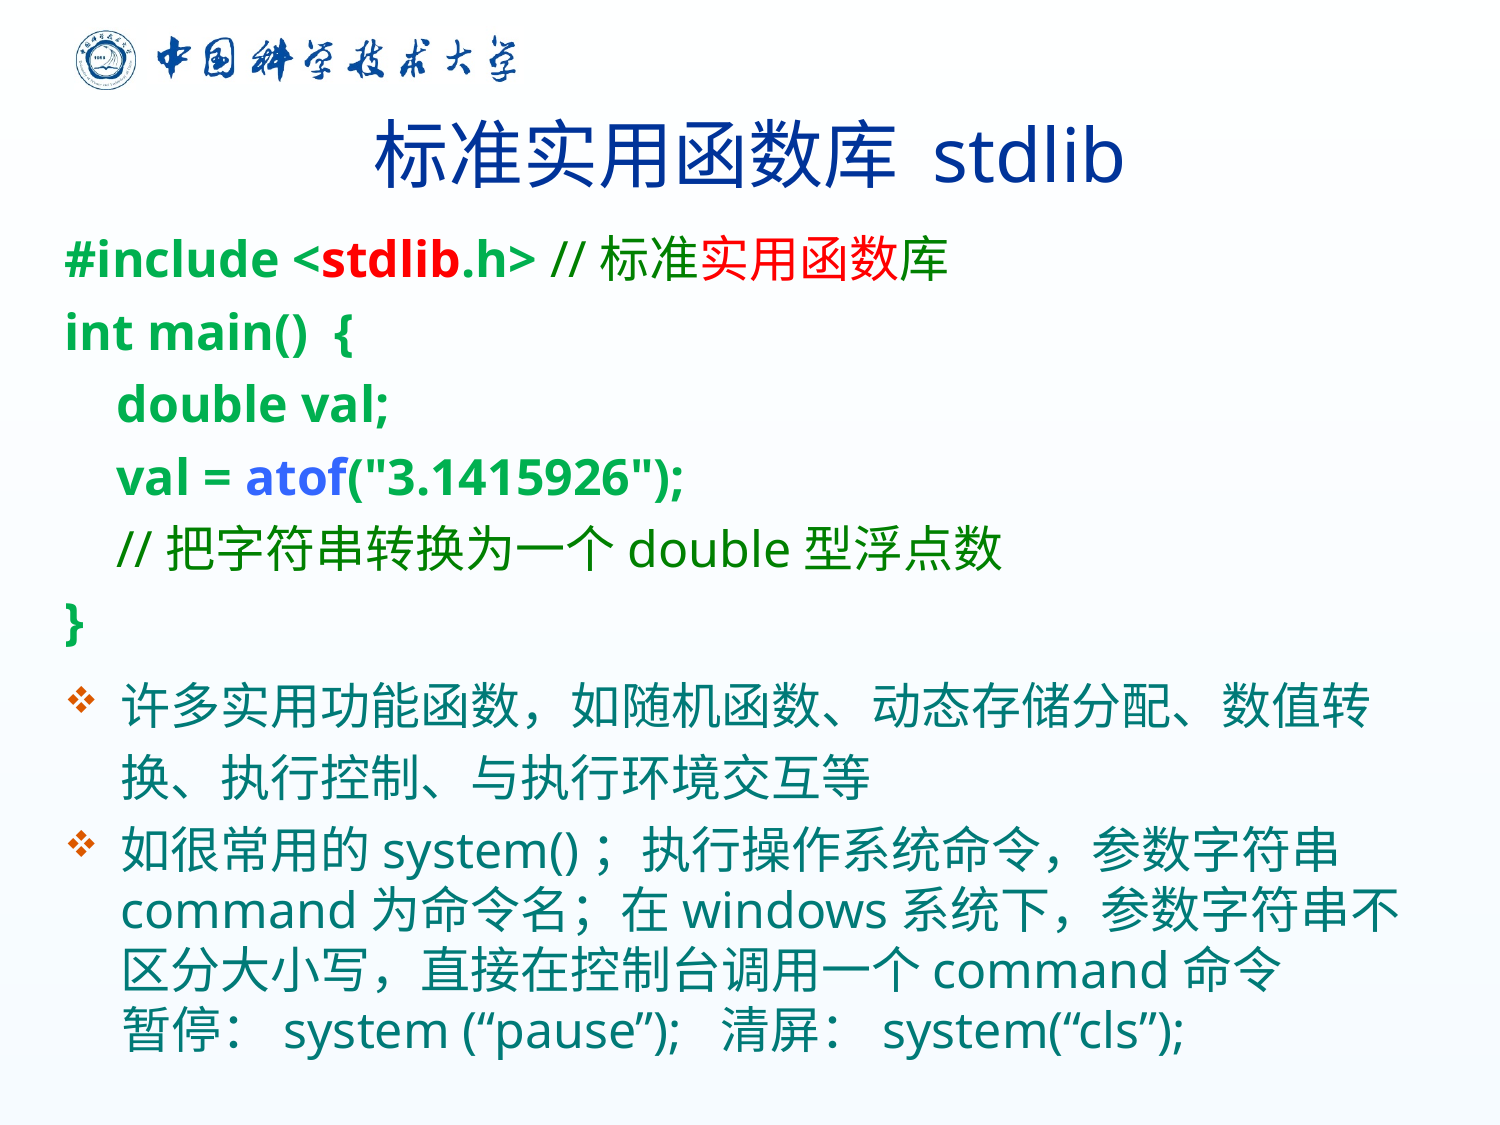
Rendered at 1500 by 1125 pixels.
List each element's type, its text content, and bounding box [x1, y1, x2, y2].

picture [74, 27, 136, 90]
picture [147, 26, 524, 84]
list #include <stdlib.h> //标准实用函数库 int main() { double val; val = atof("3.1415926"); //把字符串转换为一个double型浮点数 } 许多实用功能函数，如随机函数、动态存储分配、数值转换、执行控制、与执行环境交互等 如很常用的system()；执行操作系统命令，参数字符串command为命令名；在windows系统下，参数字符串不区分大小写，直接在控制台调用一个command命令 暂停：system (“pause”); 清屏：system(“cls”); [49, 219, 1451, 1118]
text_box 标准实用函数库 stdlib [49, 99, 1451, 209]
